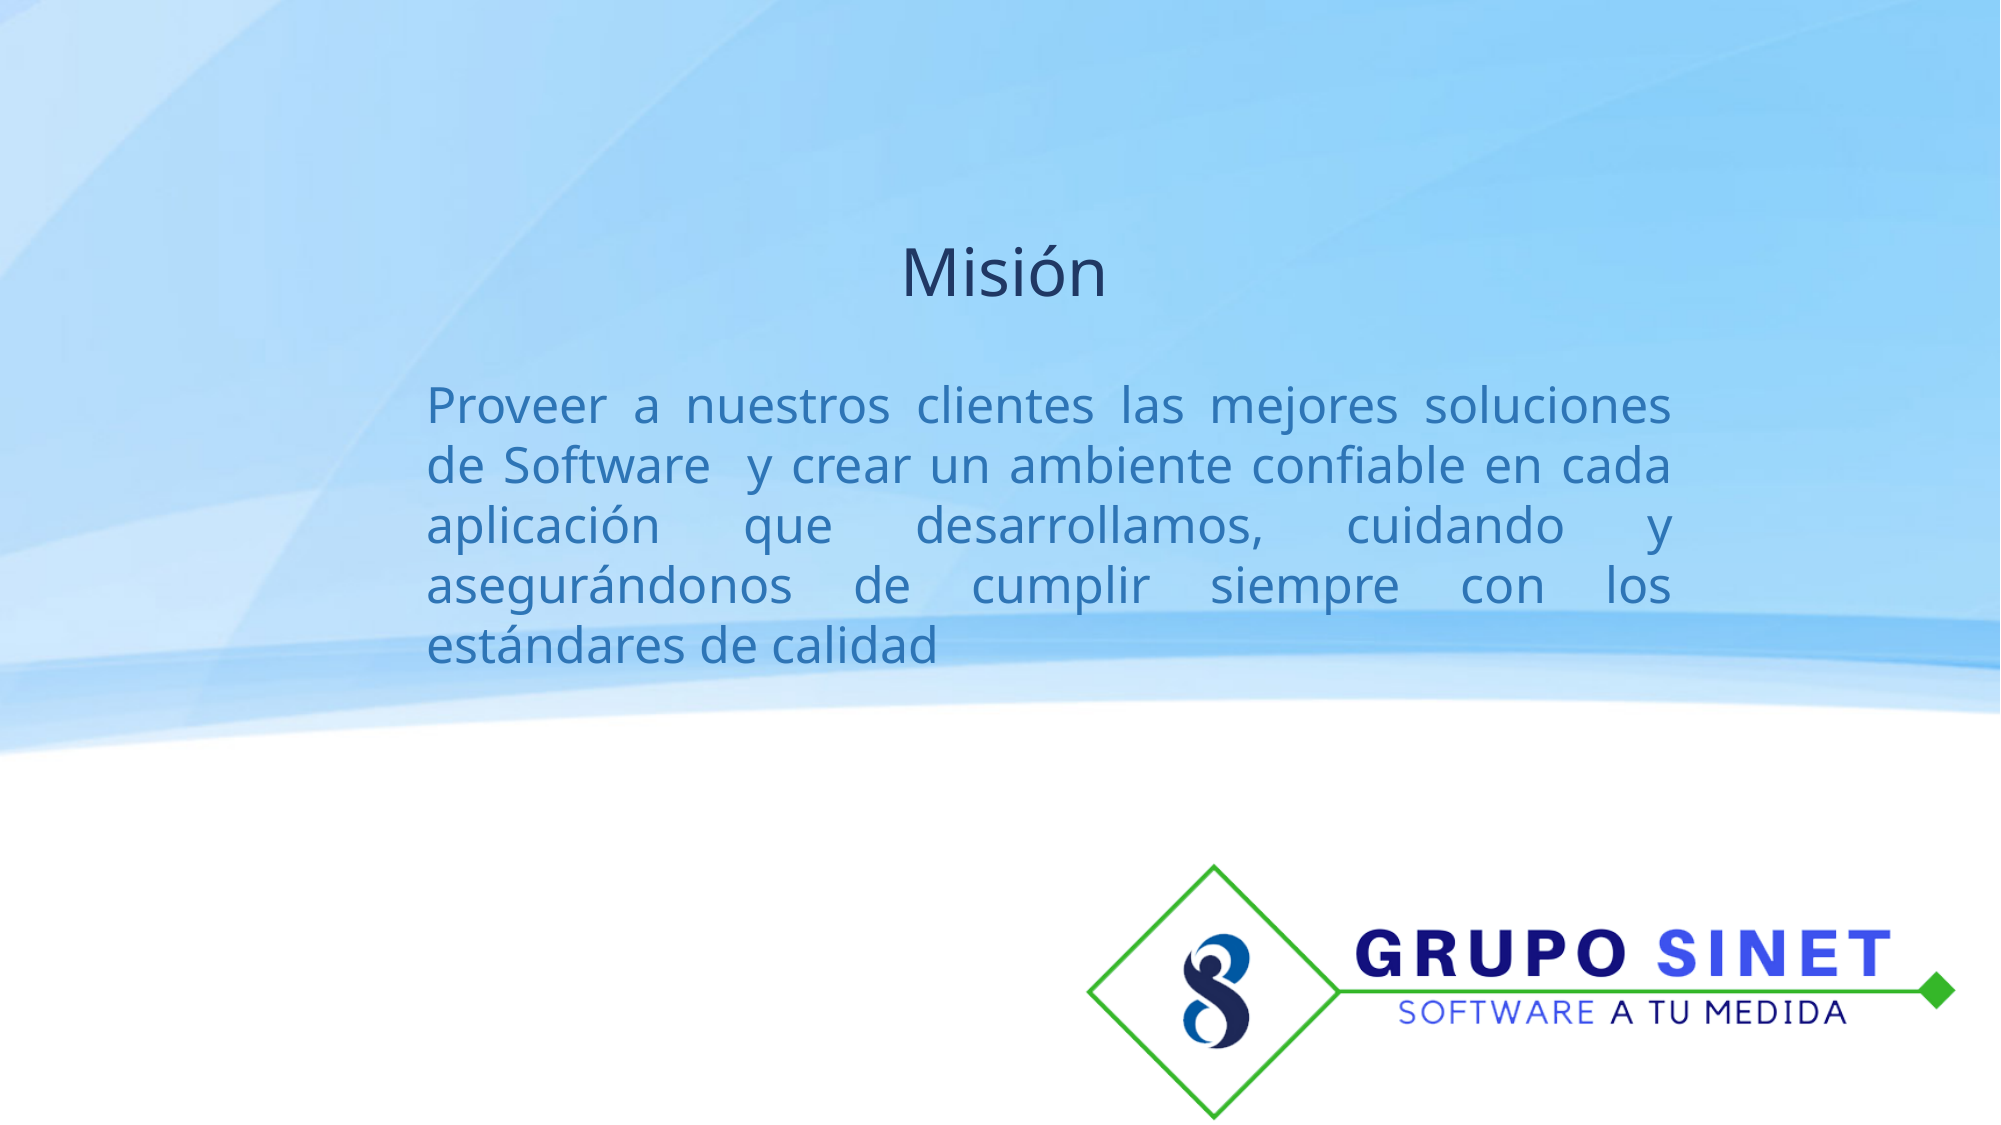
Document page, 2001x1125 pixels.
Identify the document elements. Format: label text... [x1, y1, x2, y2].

text_box Proveer a nuestros clientes las mejores soluciones de Software y crear un ambiente confiable en cada aplicación que desarrollamos, cuidando y asegurándonos de cumplir siempre con los estándares de calidad [411, 366, 1688, 682]
picture [0, 0, 2000, 1125]
text_box Misión [827, 221, 1200, 317]
